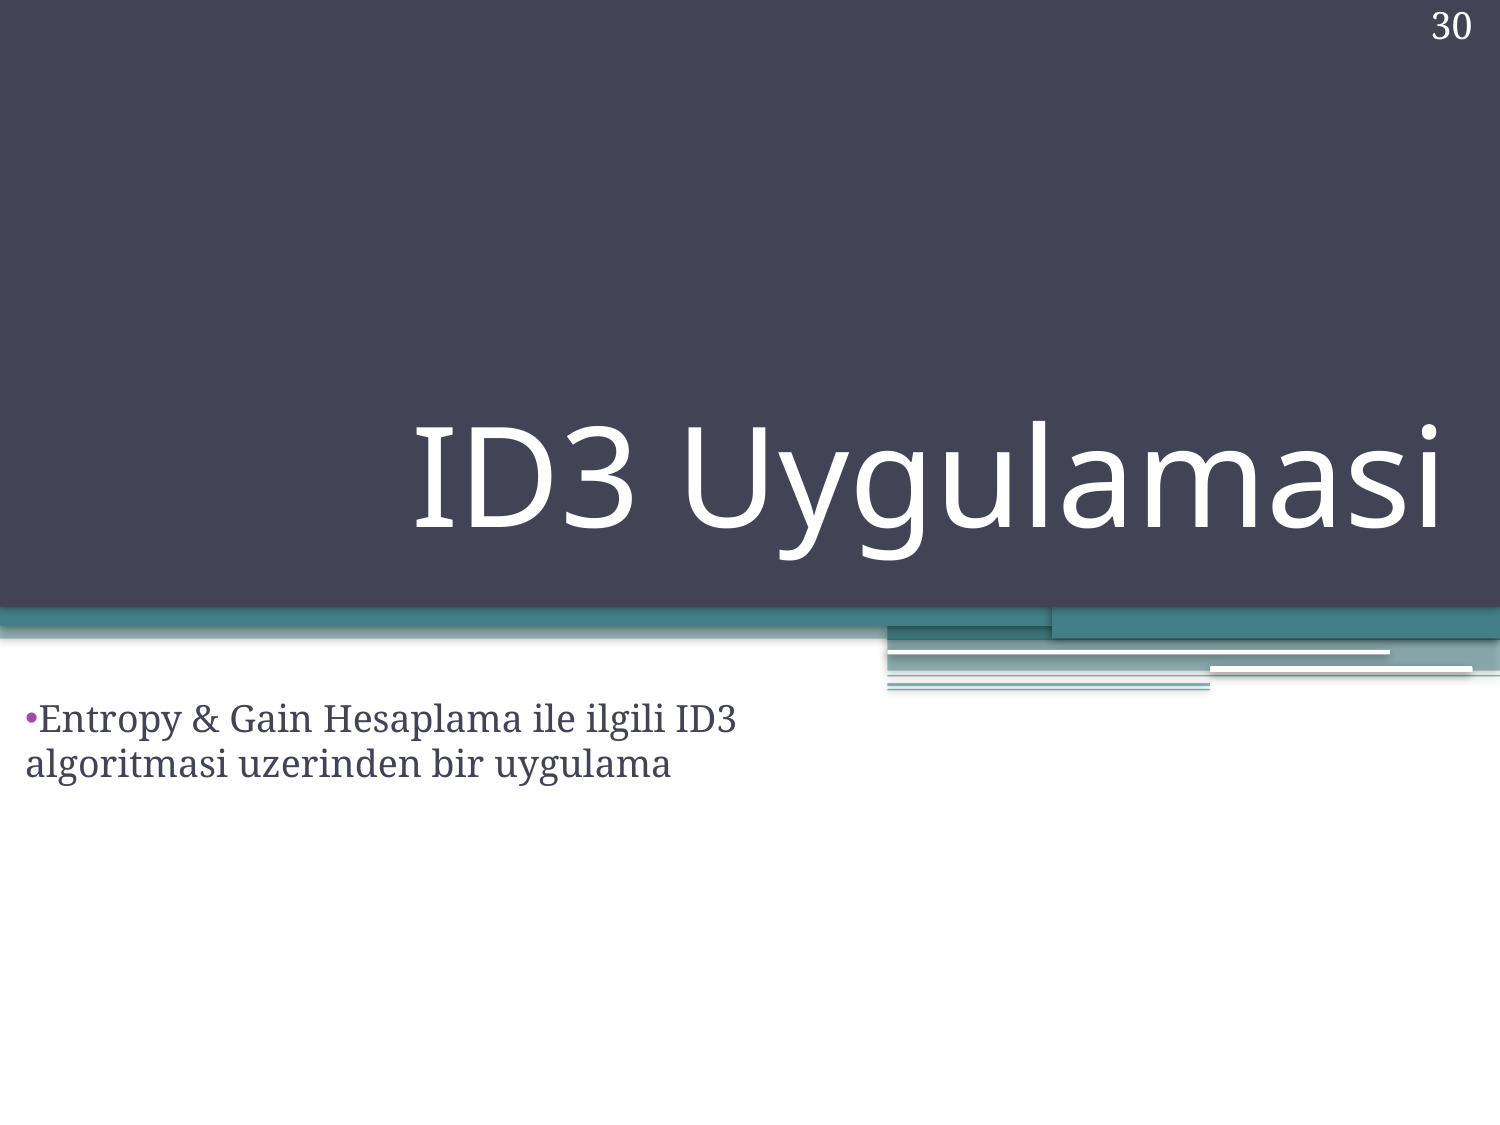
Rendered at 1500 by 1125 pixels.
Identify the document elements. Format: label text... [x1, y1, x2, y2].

subtitle Entropy & Gain Hesaplama ile ilgili ID3 algoritmasi uzerinden bir uygulama [0, 687, 888, 975]
slide_number 30 [1364, 0, 1488, 61]
title ID3 Uygulamasi [75, 321, 1463, 563]
